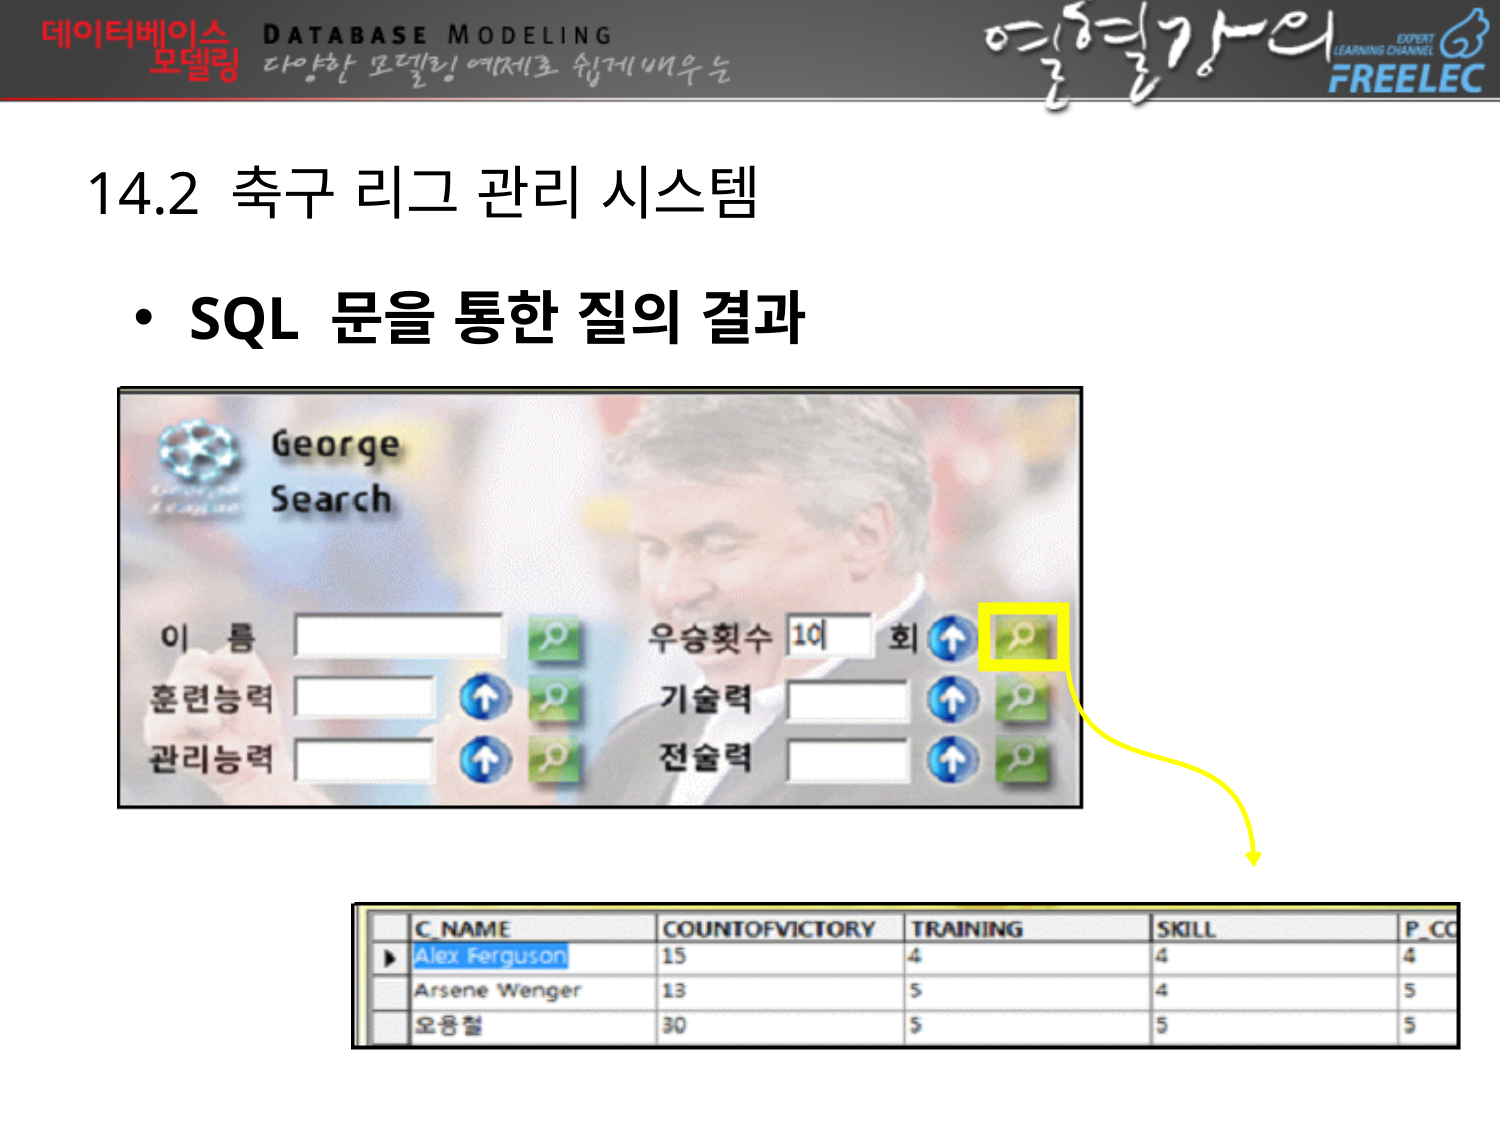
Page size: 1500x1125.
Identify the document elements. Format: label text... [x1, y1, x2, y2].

picture [0, 0, 1500, 1125]
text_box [1048, 661, 1272, 850]
text_box 14.2 축구 리그 관리 시스템 [70, 148, 776, 234]
text_box SQL 문을 통한 질의 결과 [118, 259, 1465, 359]
